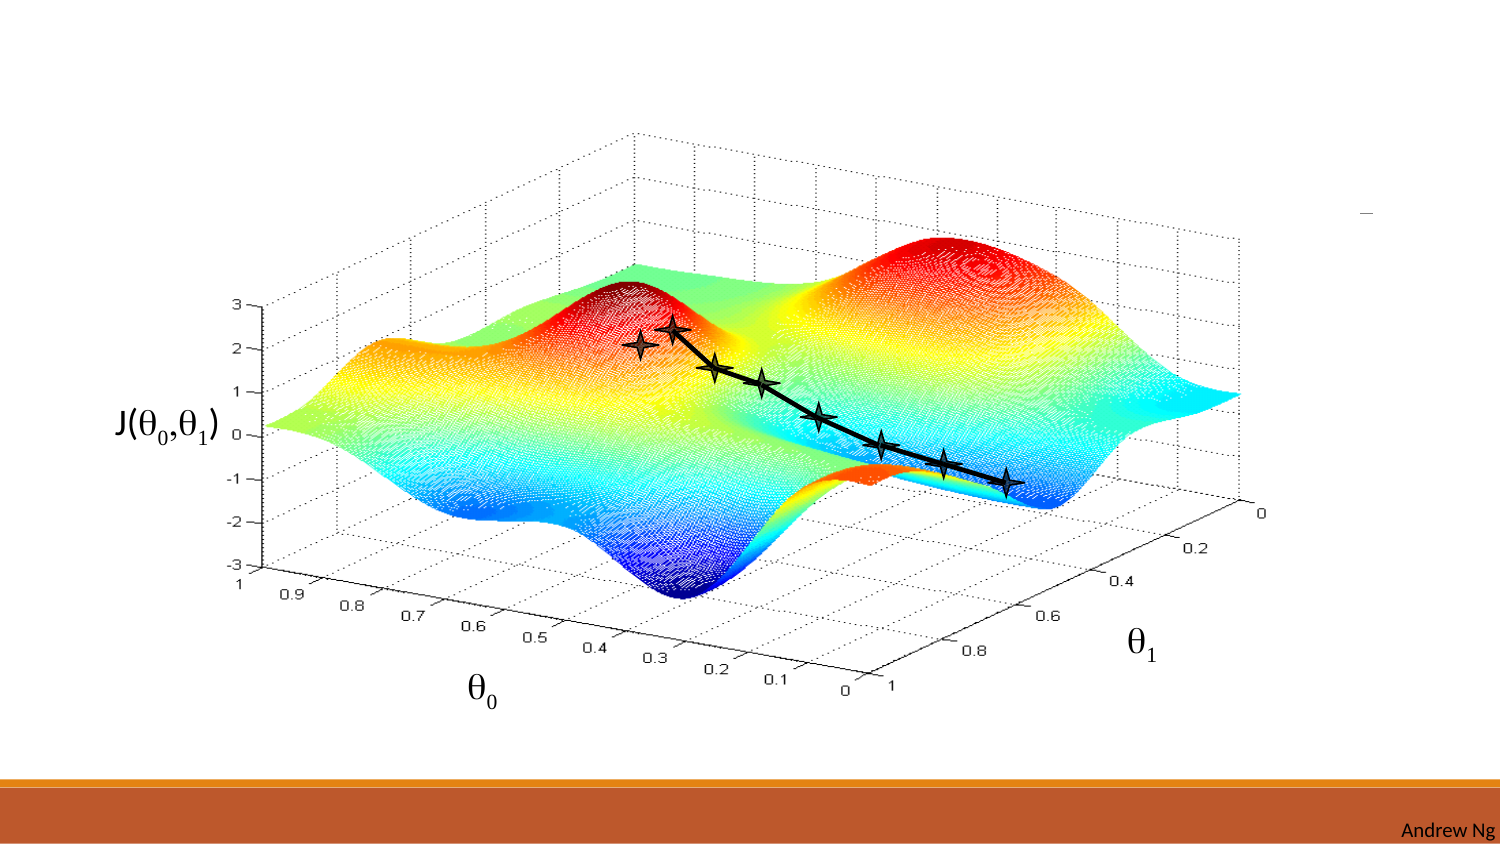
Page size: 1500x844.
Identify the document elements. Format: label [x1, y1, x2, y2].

text_box [942, 463, 1007, 484]
text_box [815, 416, 880, 446]
picture [99, 83, 1360, 746]
text_box [880, 444, 944, 465]
